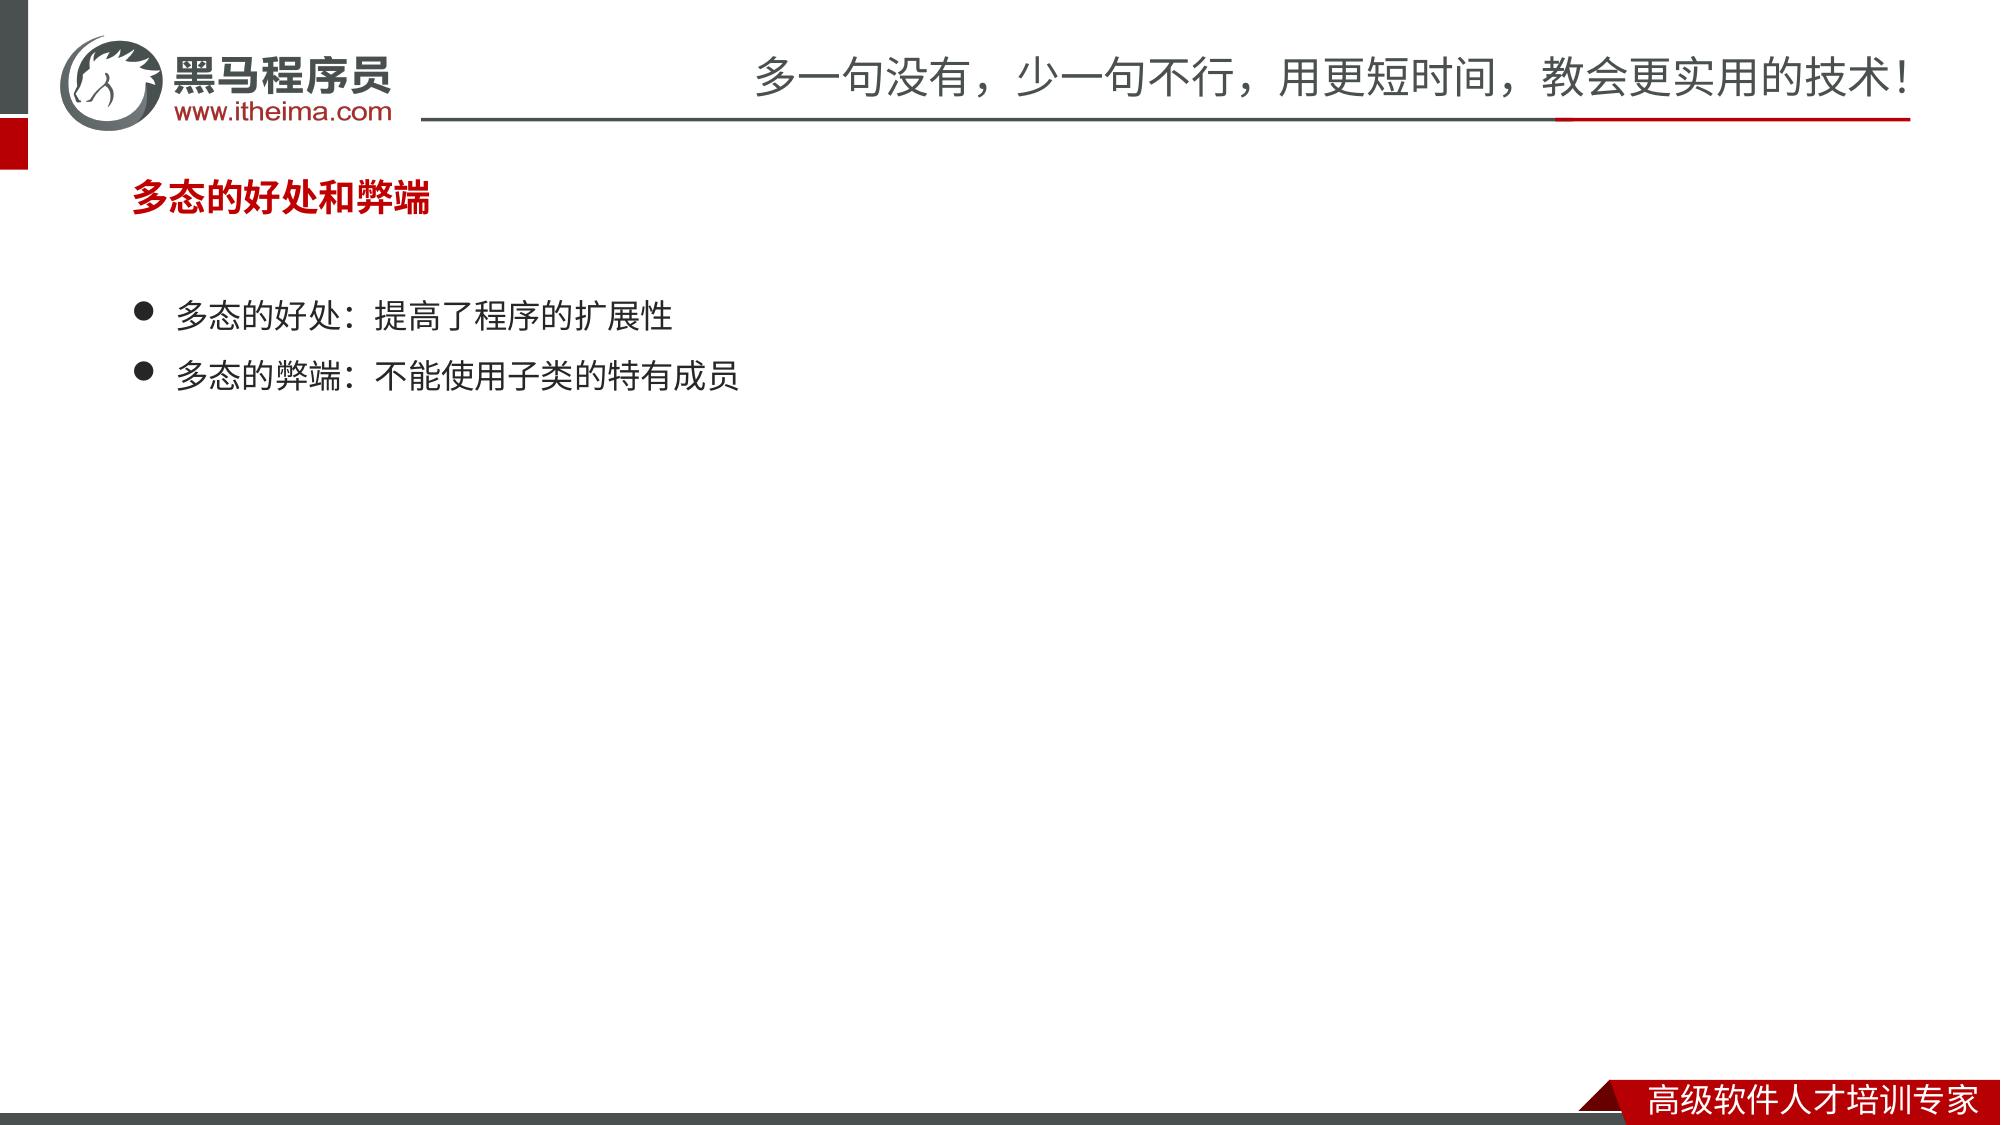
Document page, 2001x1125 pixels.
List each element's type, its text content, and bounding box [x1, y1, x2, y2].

text_box 多态的好处和弊端 [116, 154, 1880, 239]
picture [14, 0, 453, 179]
title [116, 40, 1556, 125]
text_box 多态的好处：提高了程序的扩展性 多态的弊端：不能使用子类的特有成员 [116, 268, 1661, 403]
